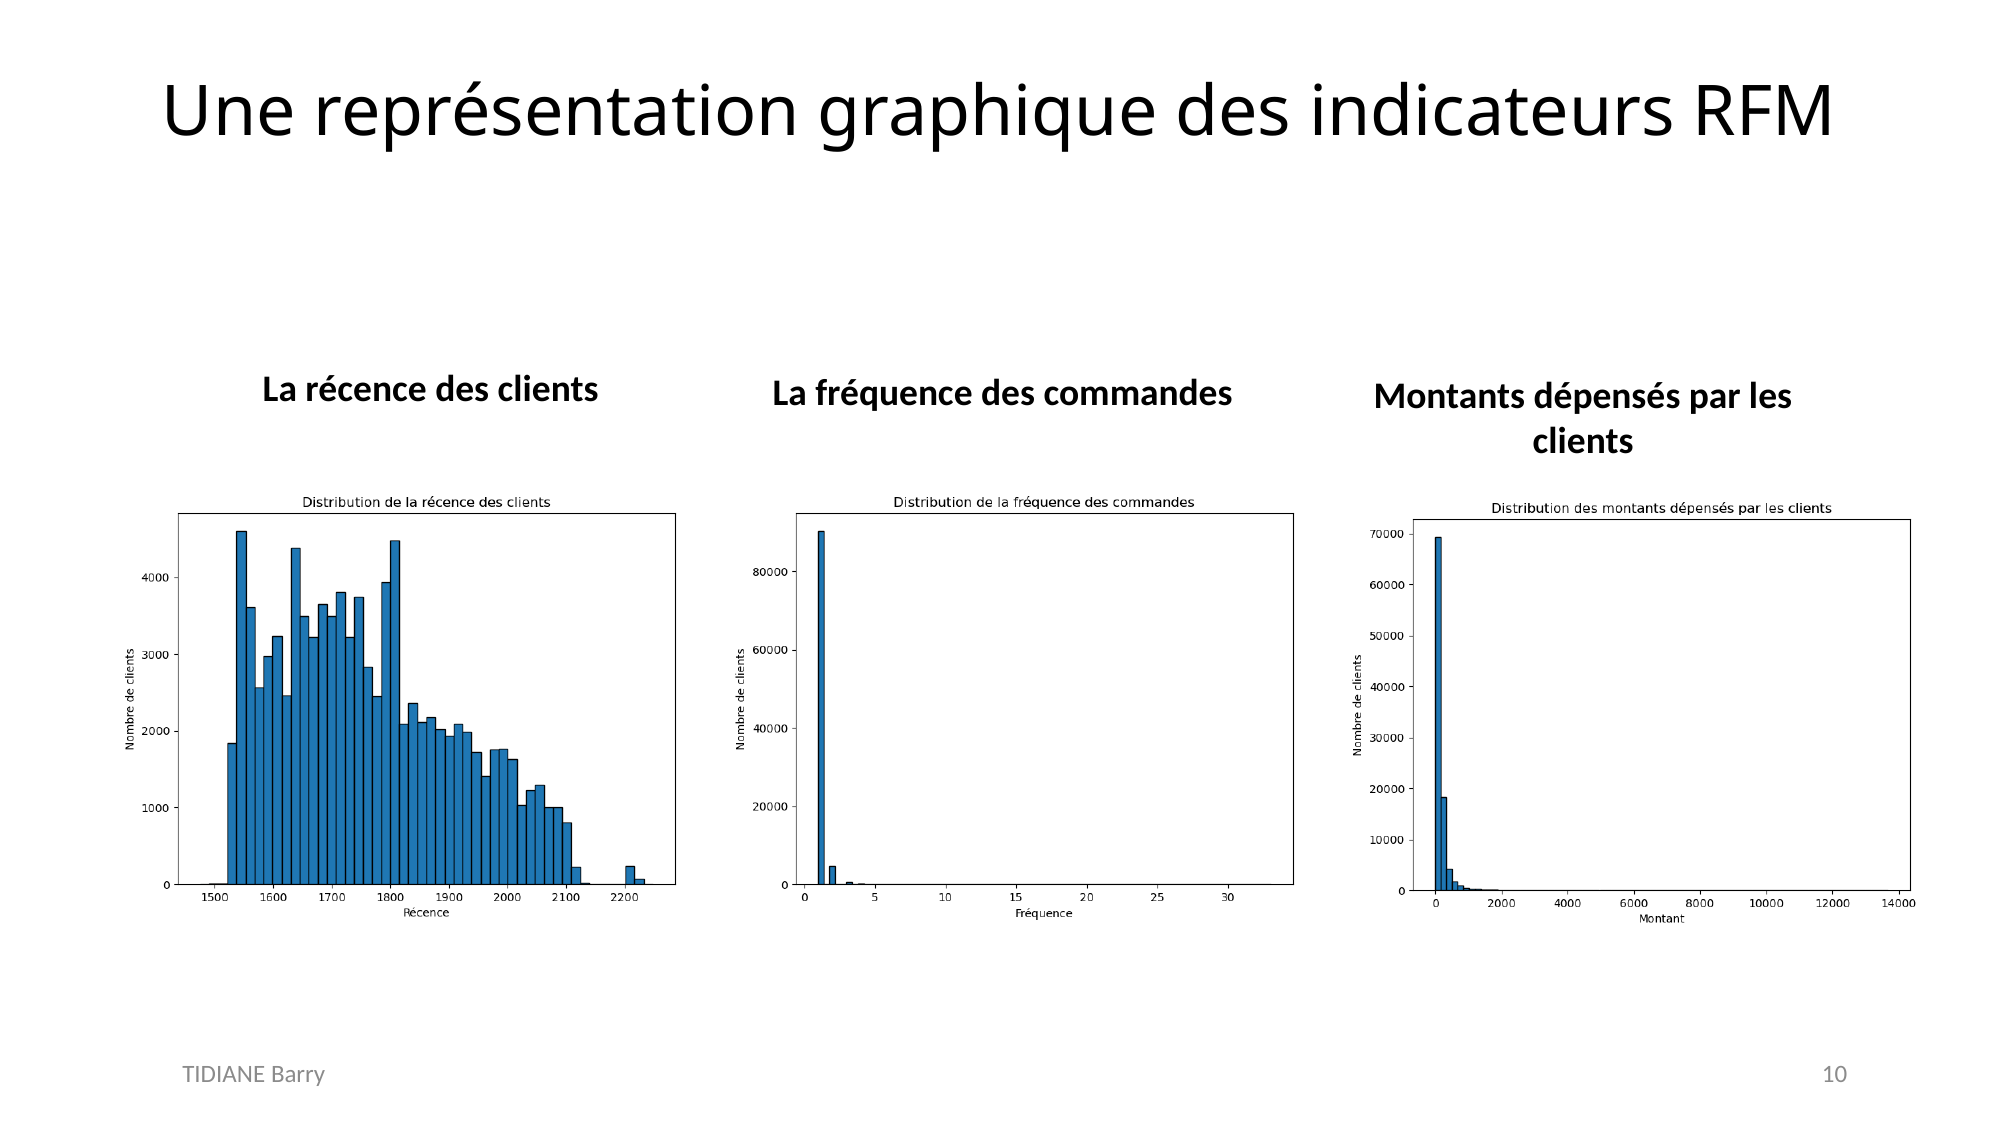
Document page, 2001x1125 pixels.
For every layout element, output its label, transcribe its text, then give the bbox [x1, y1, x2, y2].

slide_number 10 [1412, 1042, 1863, 1103]
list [714, 455, 1357, 937]
footer TIDIANE Barry [137, 1042, 371, 1103]
picture [1332, 461, 1974, 943]
list La récence des clients [184, 355, 677, 417]
list La fréquence des commandes [738, 331, 1267, 422]
text_box Montants dépensés par les clients [1320, 363, 1846, 461]
title Une représentation graphique des indicateurs RFM [129, 59, 1871, 166]
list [97, 455, 714, 937]
